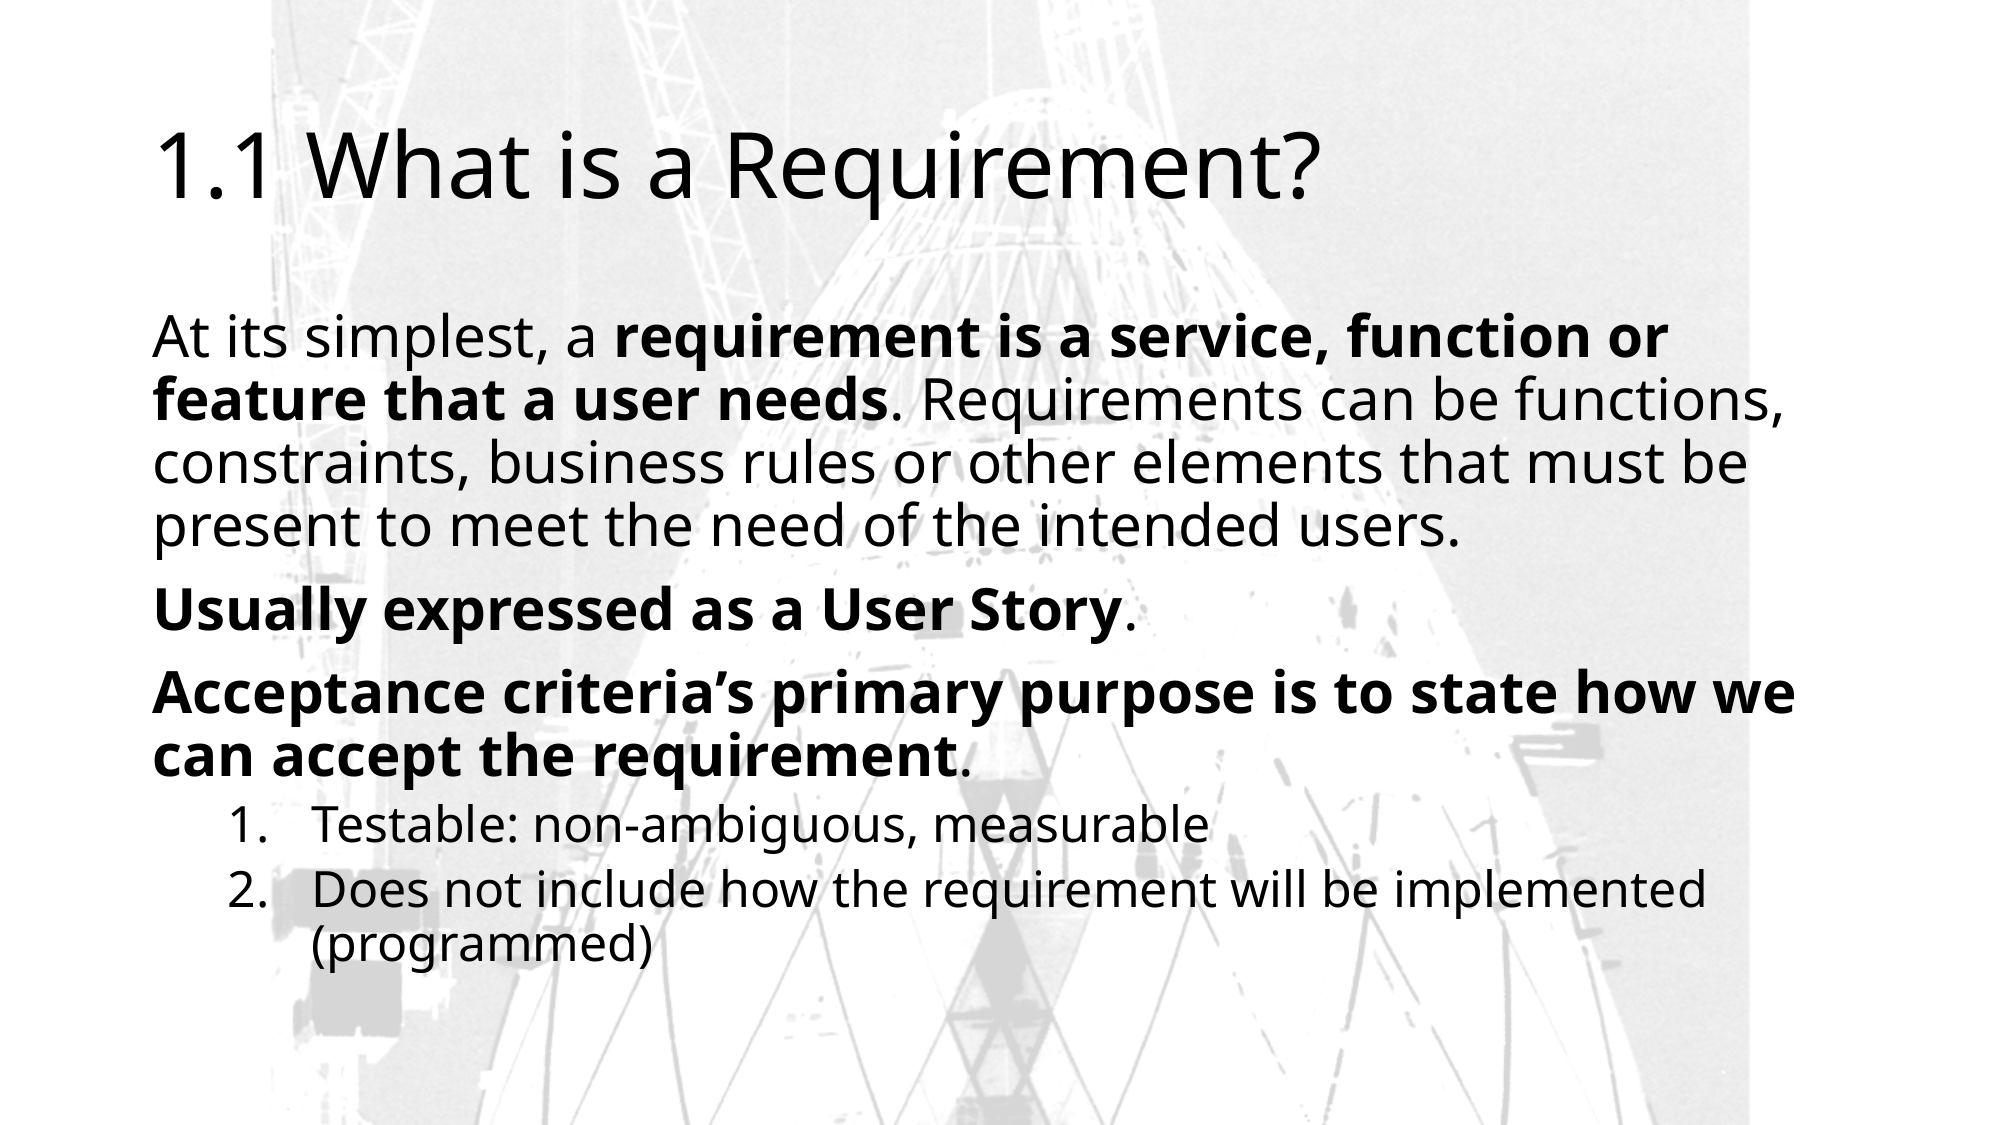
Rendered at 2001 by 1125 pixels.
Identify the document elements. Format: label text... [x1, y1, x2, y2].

title 1.1 What is a Requirement? [137, 59, 1863, 278]
list At its simplest, a requirement is a service, function or feature that a user needs. Requirements can be functions, constraints, business rules or other elements that must be present to meet the need of the intended users. Usually expressed as a User Story. Acceptance criteria’s primary purpose is to state how we can accept the requirement. Testable: non-ambiguous, measurable Does not include how the requirement will be implemented (programmed) [137, 299, 1863, 1014]
